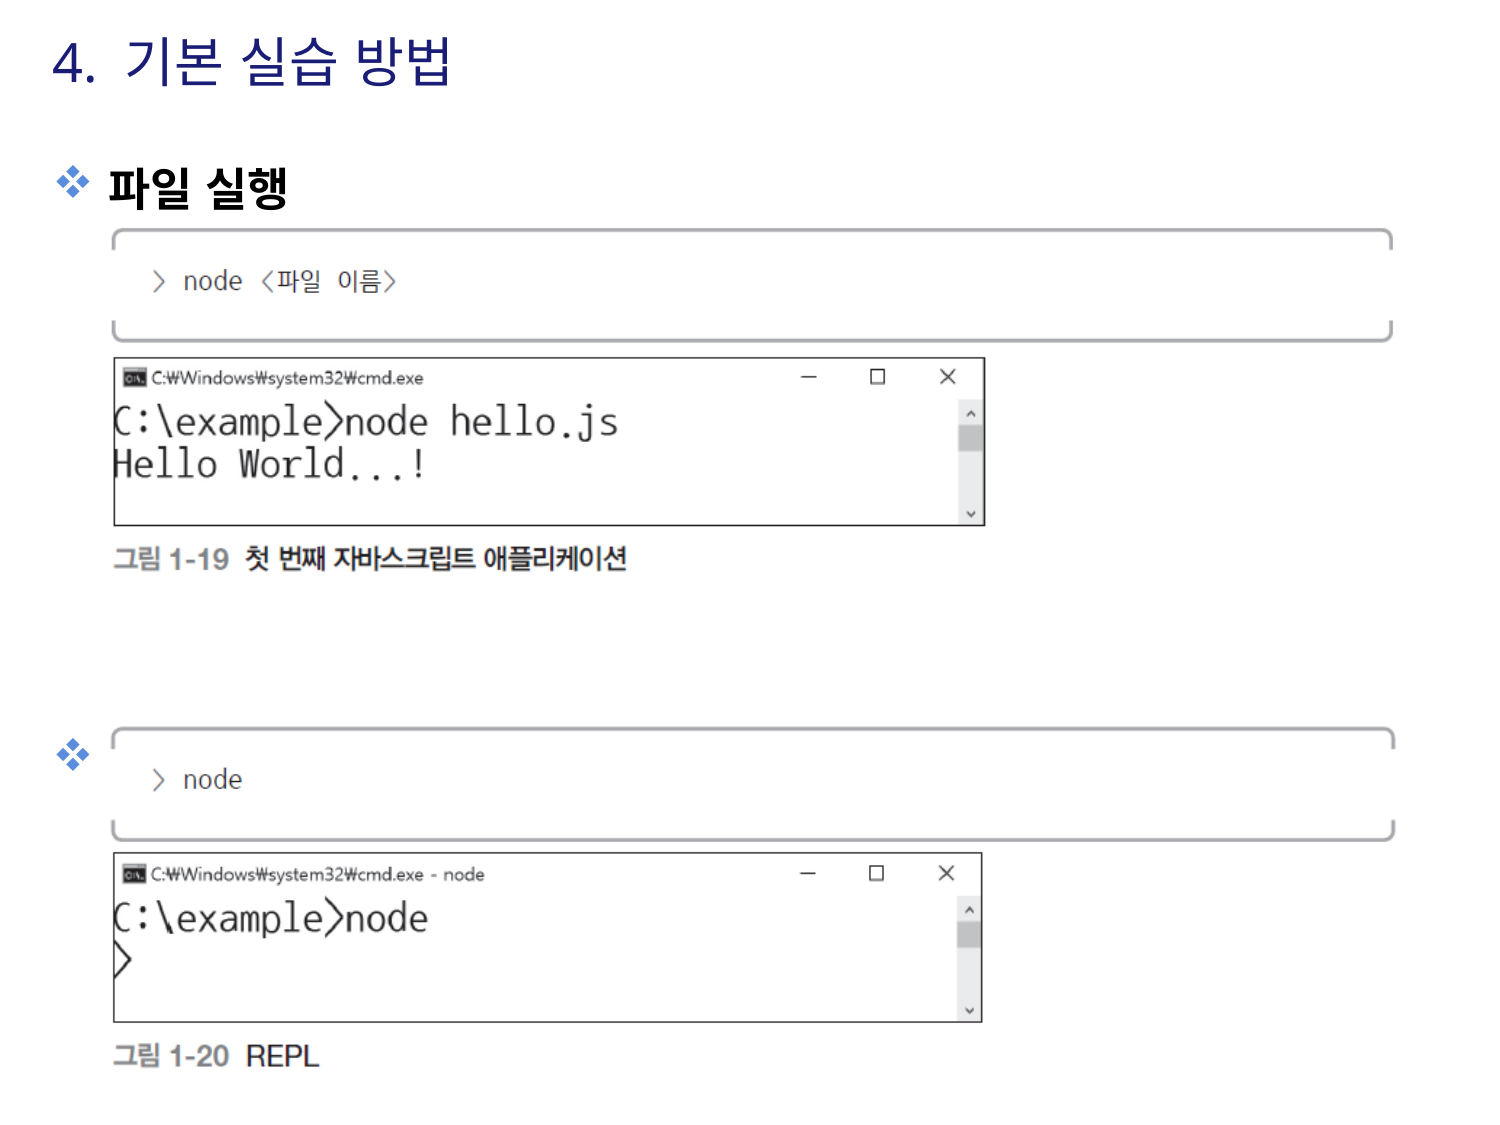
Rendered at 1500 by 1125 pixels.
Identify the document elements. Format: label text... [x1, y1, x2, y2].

picture [108, 352, 987, 576]
picture [109, 848, 987, 1077]
title 4. 기본 실습 방법 [37, 13, 1278, 109]
picture [108, 724, 1397, 846]
list 파일 실행 REPL - 한 줄 입력할 때마다 결과를 보여 주는 프로그램 [37, 152, 1463, 1091]
picture [108, 222, 1397, 347]
